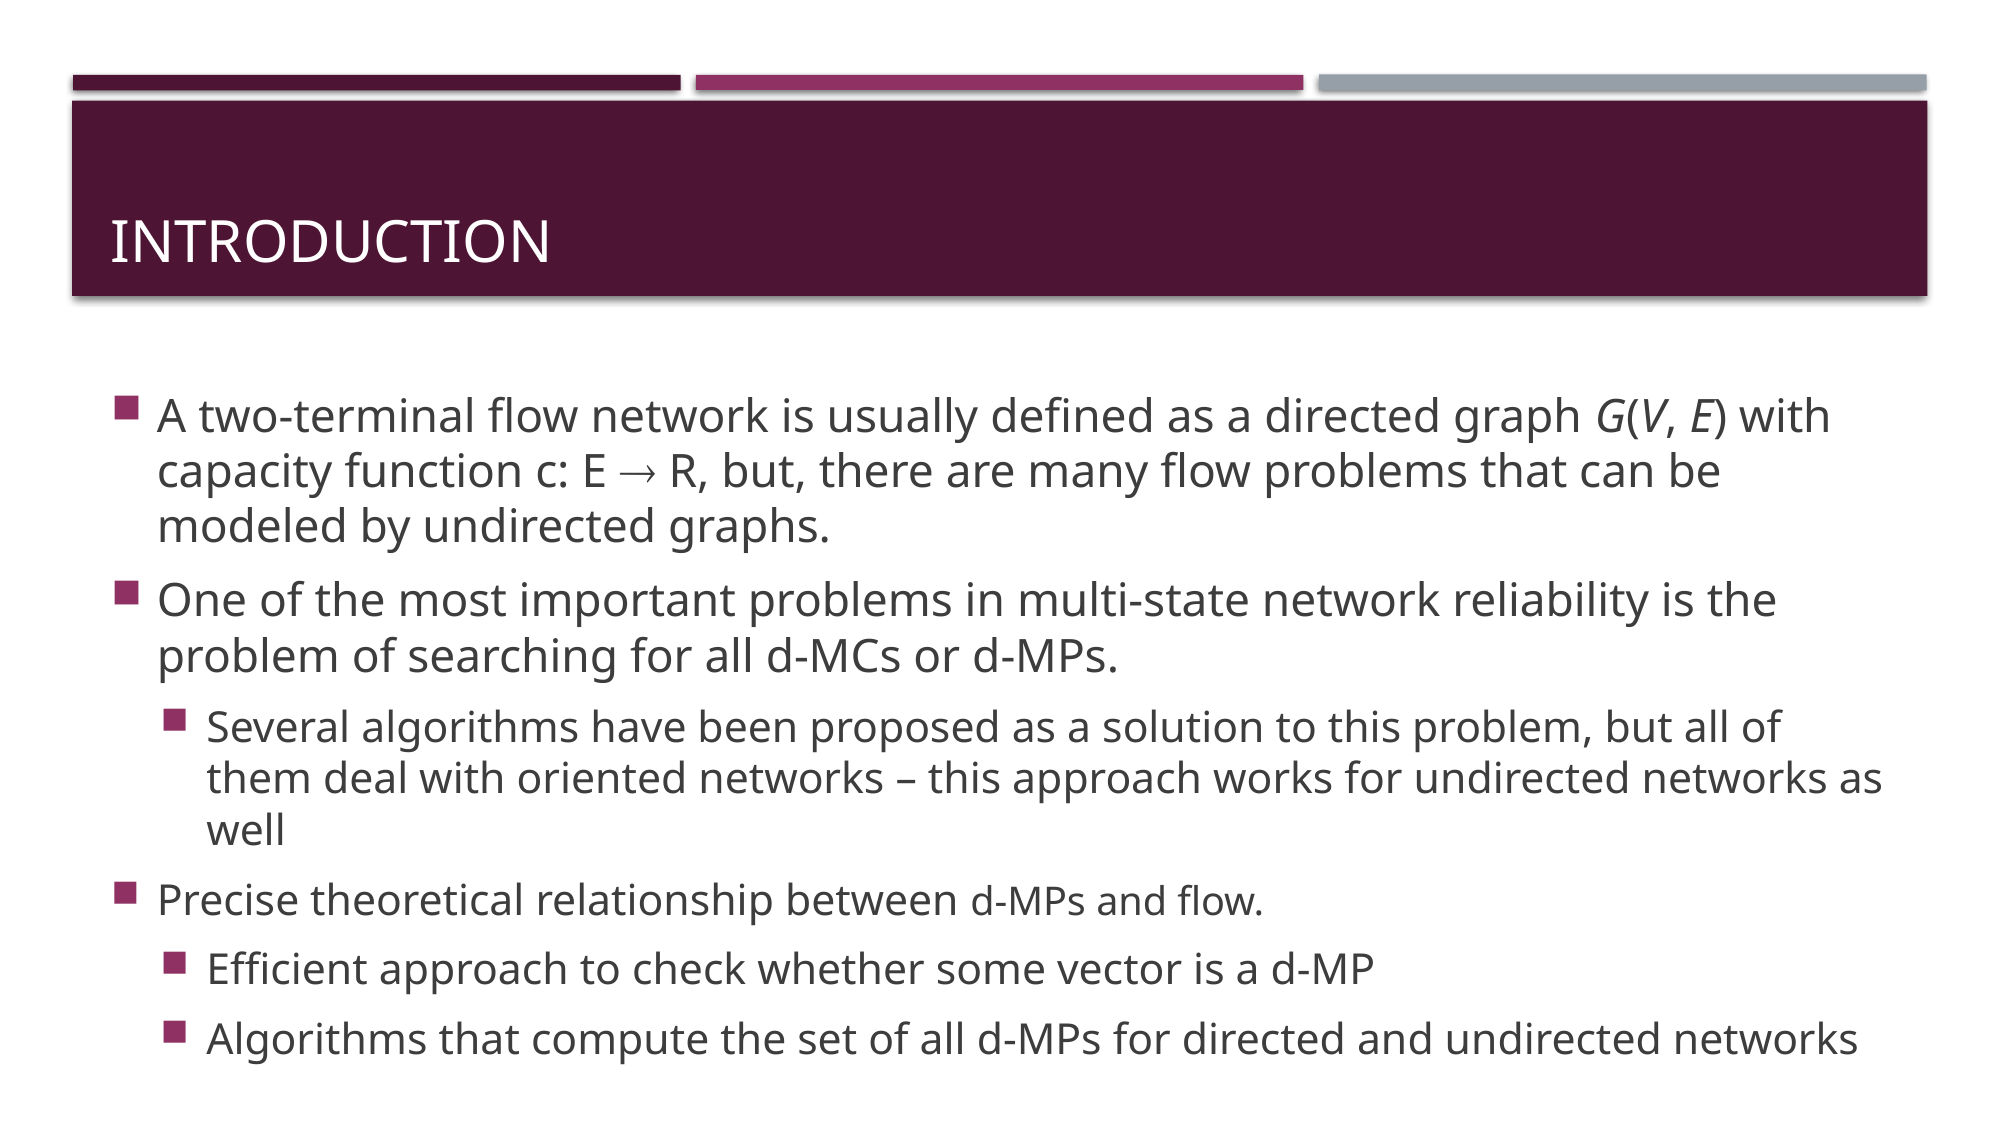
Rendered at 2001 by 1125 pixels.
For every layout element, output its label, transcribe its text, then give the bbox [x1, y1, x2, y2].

list A two-terminal flow network is usually defined as a directed graph G(V, E) with capacity function c: E  R, but, there are many flow problems that can be modeled by undirected graphs. One of the most important problems in multi-state network reliability is the problem of searching for all d-MCs or d-MPs. Several algorithms have been proposed as a solution to this problem, but all of them deal with oriented networks – this approach works for undirected networks as well Precise theoretical relationship between d-MPs and flow. Efficient approach to check whether some vector is a d-MP Algorithms that compute the set of all d-MPs for directed and undirected networks [95, 357, 1905, 1093]
title Introduction [95, 115, 1905, 282]
